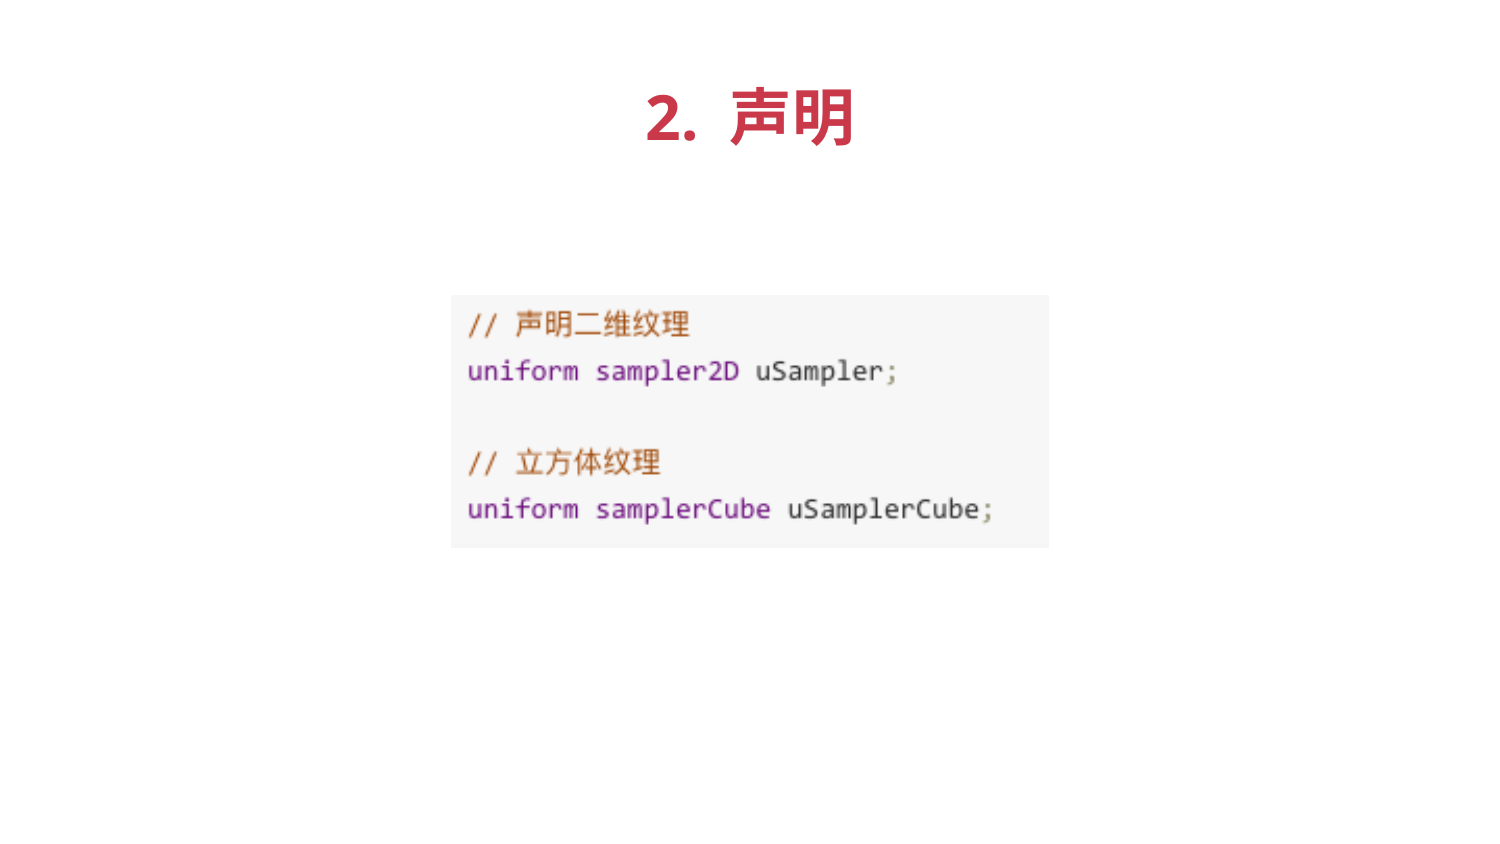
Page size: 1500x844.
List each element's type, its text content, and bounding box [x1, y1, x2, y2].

text_box 2. 声明 [630, 70, 870, 161]
picture [451, 295, 1049, 548]
